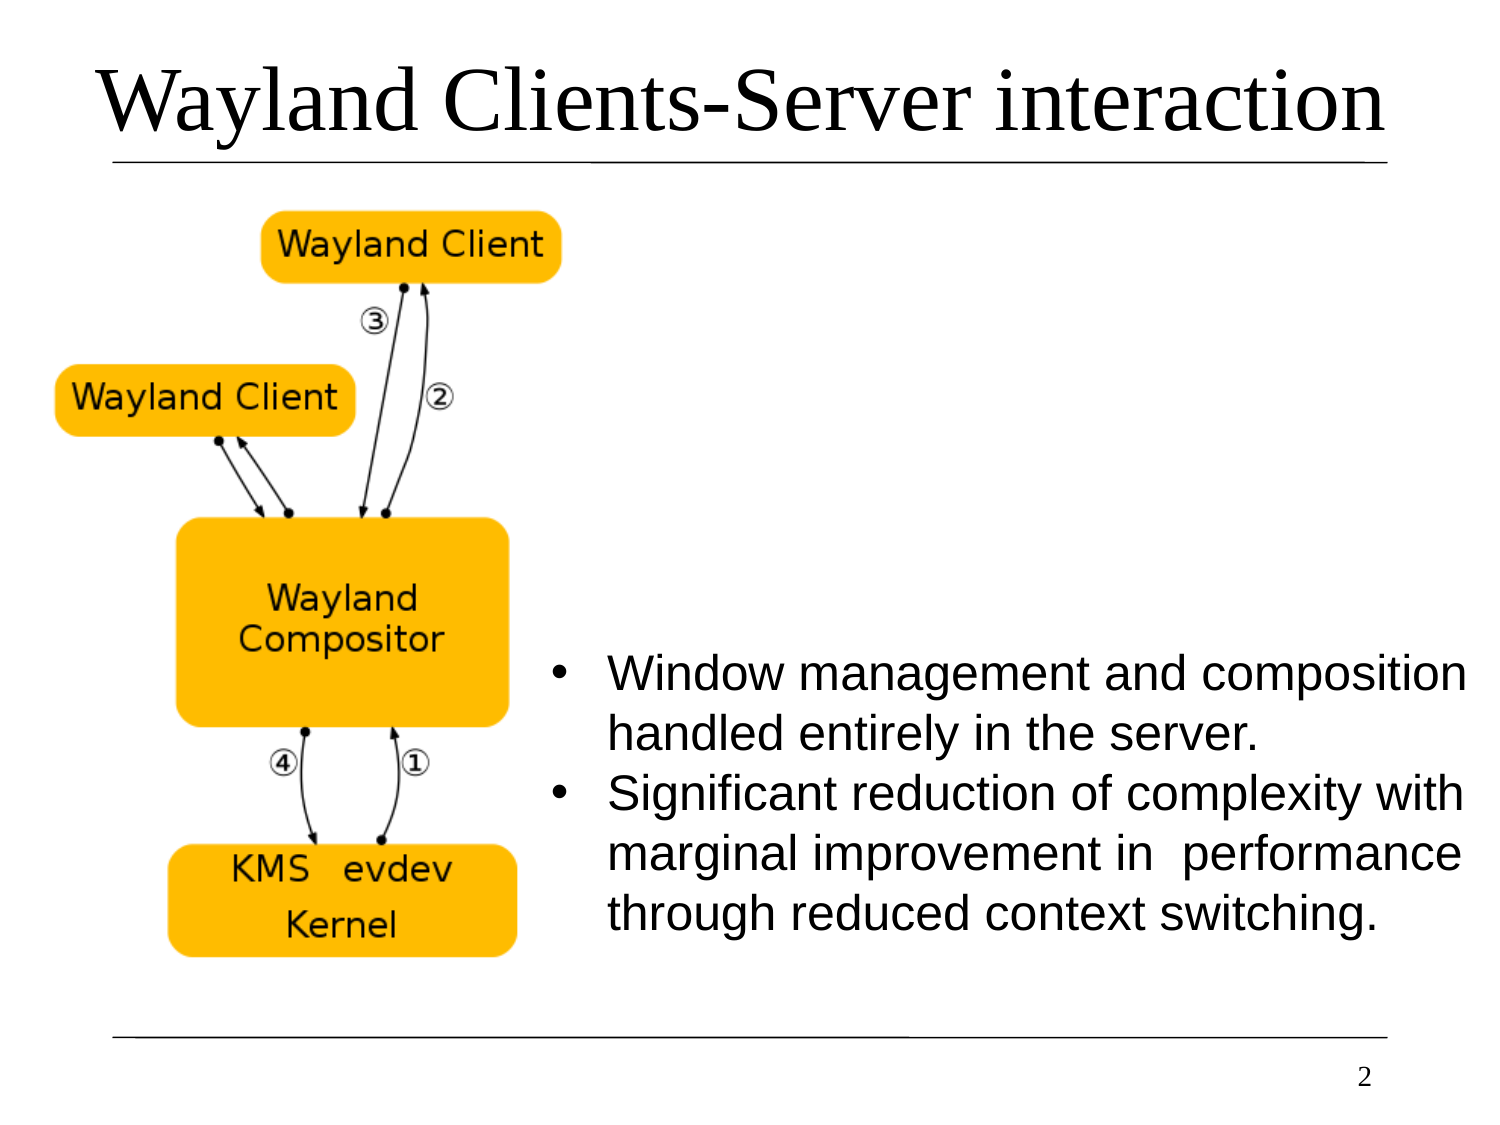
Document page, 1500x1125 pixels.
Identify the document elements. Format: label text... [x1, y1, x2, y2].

text_box Window management and composition handled entirely in the server. Significant reduction of complexity with marginal improvement in performance through reduced context switching. [573, 633, 1485, 949]
slide_number 2 [1074, 1050, 1388, 1100]
picture [48, 200, 569, 968]
title Wayland Clients-Server interaction [0, 37, 1485, 150]
